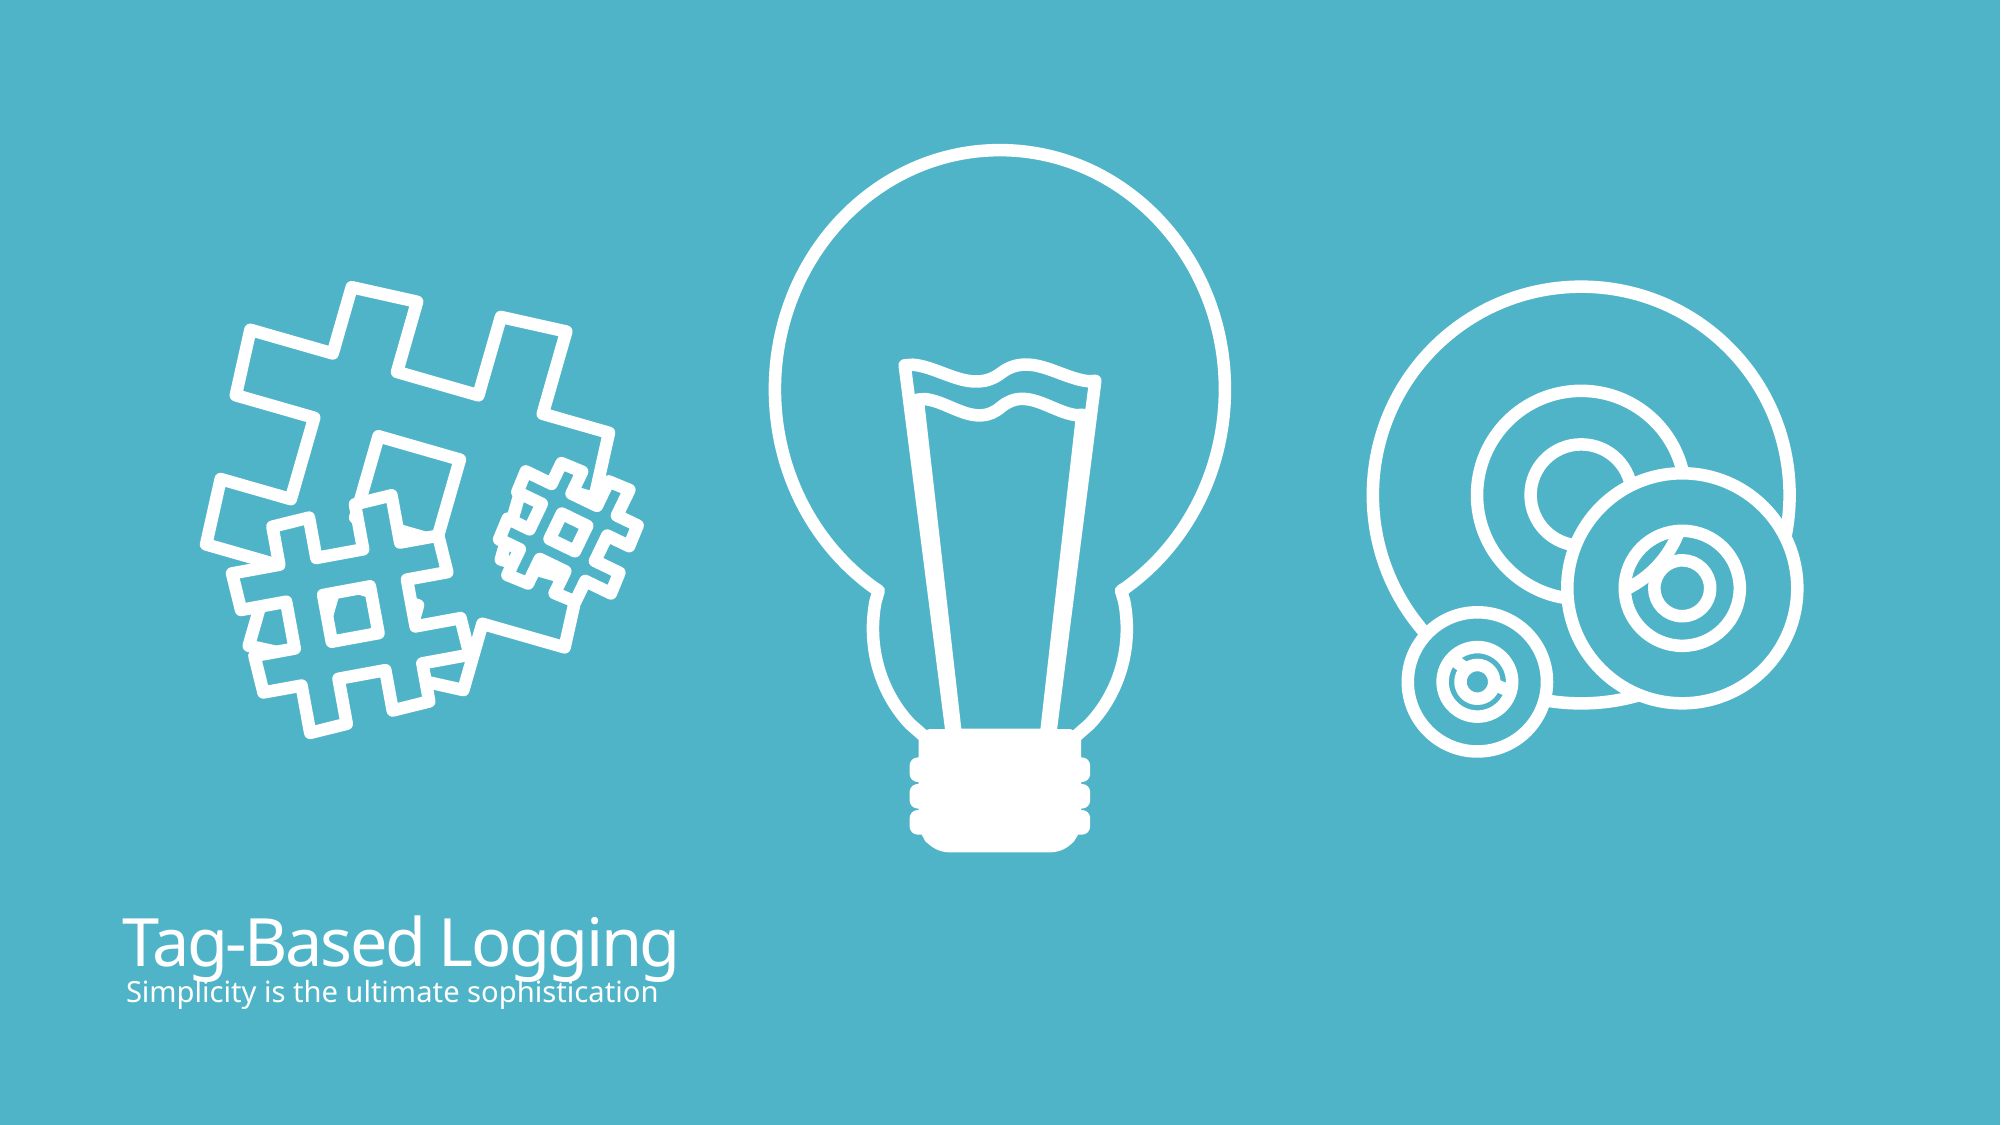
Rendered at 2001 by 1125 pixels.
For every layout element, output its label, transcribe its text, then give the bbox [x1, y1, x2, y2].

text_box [219, 300, 631, 720]
list Simplicity is the ultimate sophistication [111, 969, 1625, 1057]
title Tag-Based Logging [108, 887, 1877, 989]
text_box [774, 149, 1226, 847]
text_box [1372, 286, 1798, 752]
